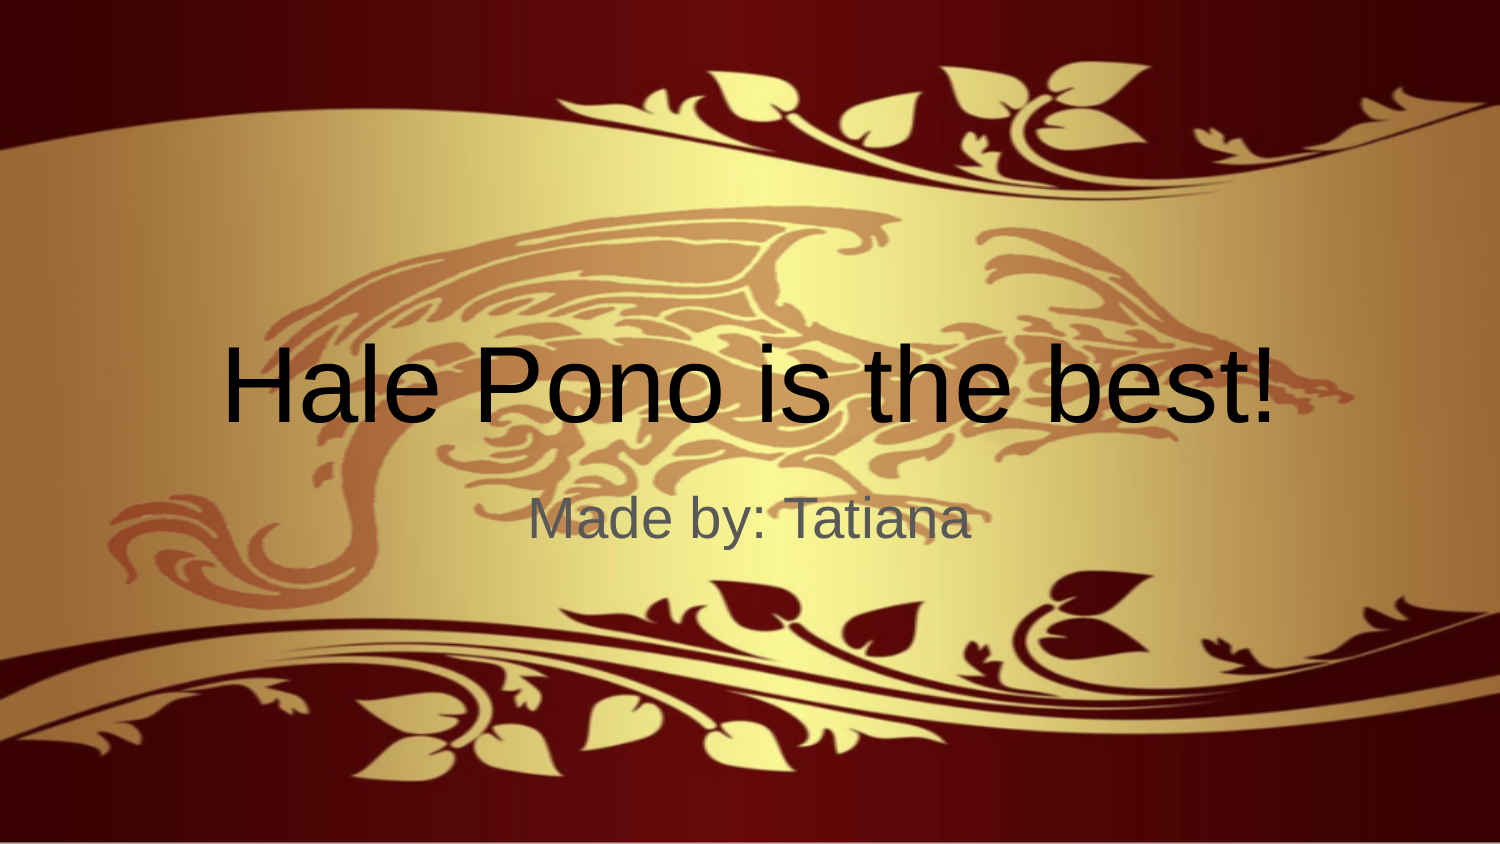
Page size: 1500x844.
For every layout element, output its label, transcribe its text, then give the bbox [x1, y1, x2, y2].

picture [0, 0, 1500, 844]
title Hale Pono is the best! [51, 122, 1449, 459]
subtitle Made by: Tatiana [51, 464, 1449, 595]
